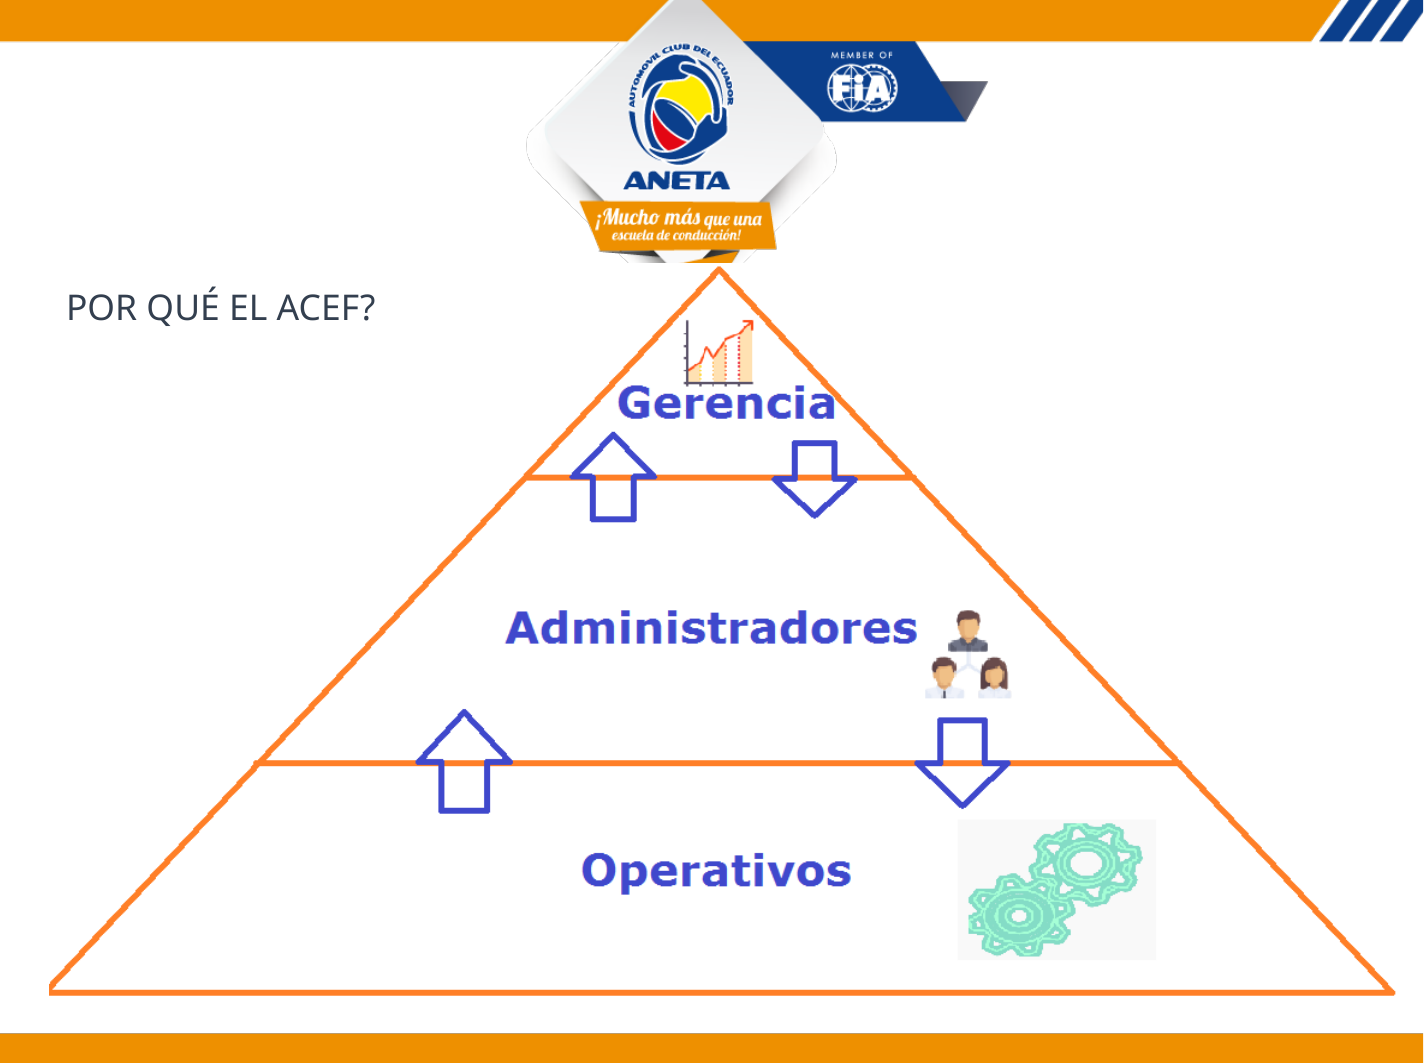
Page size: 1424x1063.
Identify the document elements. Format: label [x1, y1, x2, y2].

text_box [49, 263, 1399, 1003]
picture [0, 0, 1424, 1063]
